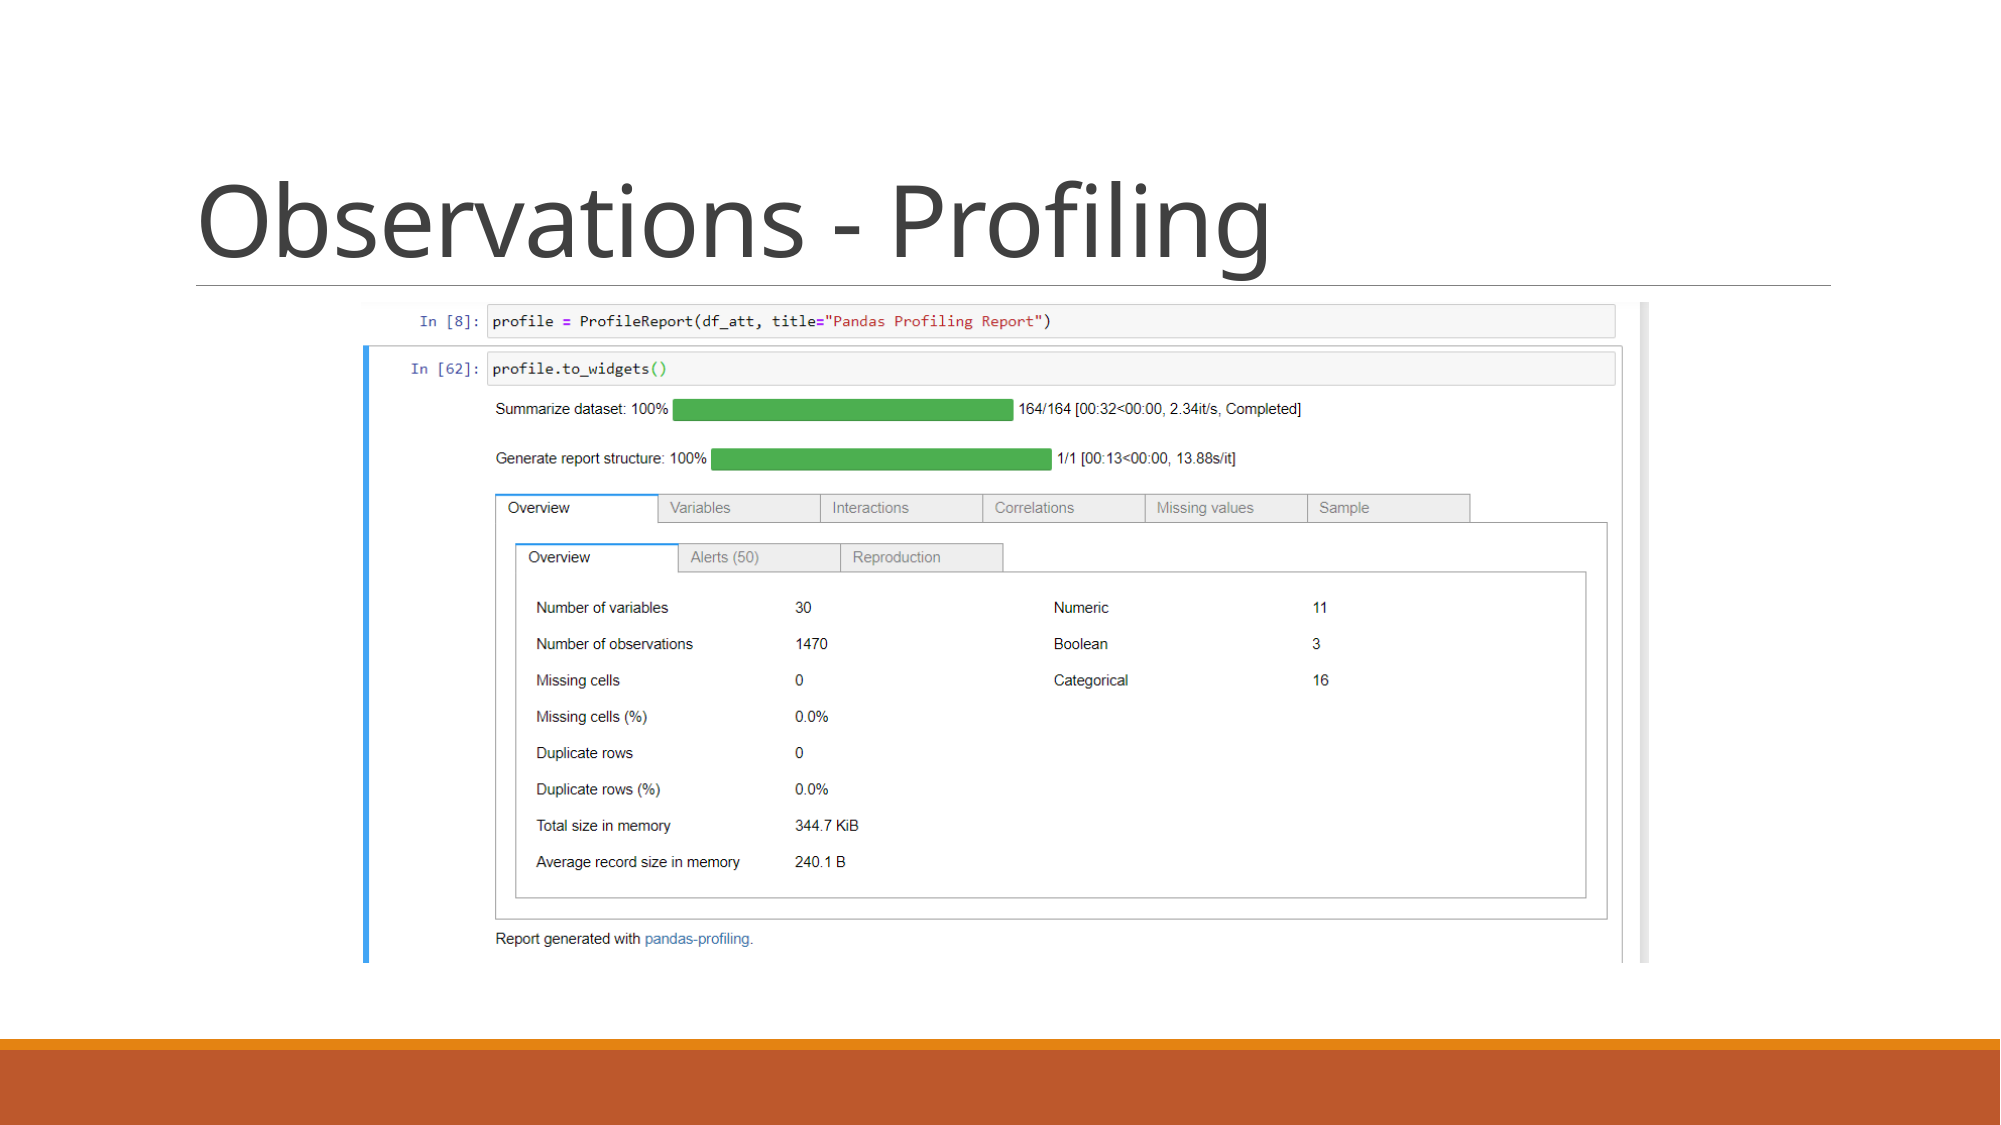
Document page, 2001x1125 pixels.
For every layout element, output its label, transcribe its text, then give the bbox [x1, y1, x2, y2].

title Observations - Profiling [180, 47, 1830, 285]
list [361, 302, 1649, 964]
